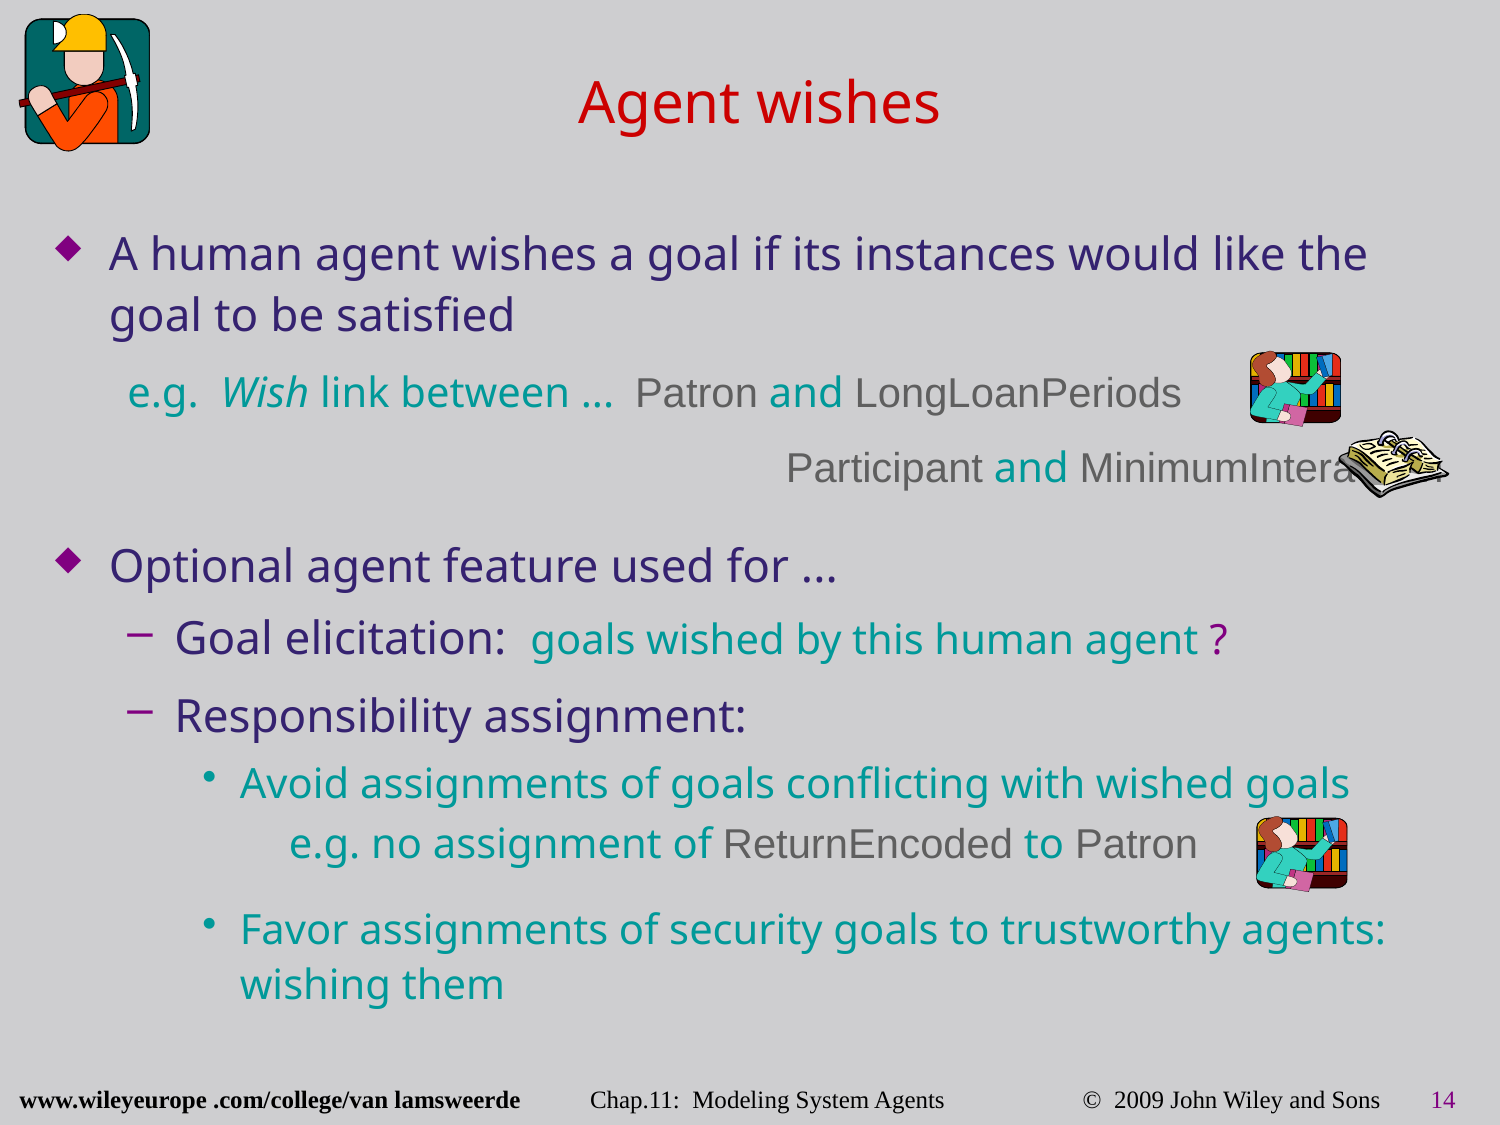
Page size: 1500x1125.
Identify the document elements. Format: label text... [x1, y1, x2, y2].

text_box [18, 13, 150, 156]
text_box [1247, 348, 1342, 427]
list A human agent wishes a goal if its instances would like the goal to be satisfied e.g. Wish link between ... Patron and LongLoanPeriods Participant and MinimumInteraction Optional agent feature used for ... Goal elicitation: goals wished by this human agent ? Responsibility assignment: Avoid assignments of goals conflicting with wished goals e.g. no assignment of ReturnEncoded to Patron Favor assignments of security goals to trustworthy agents: wishing them [36, 205, 1474, 1023]
title Agent wishes [151, 37, 1470, 163]
picture [1337, 429, 1451, 499]
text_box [1253, 813, 1348, 893]
